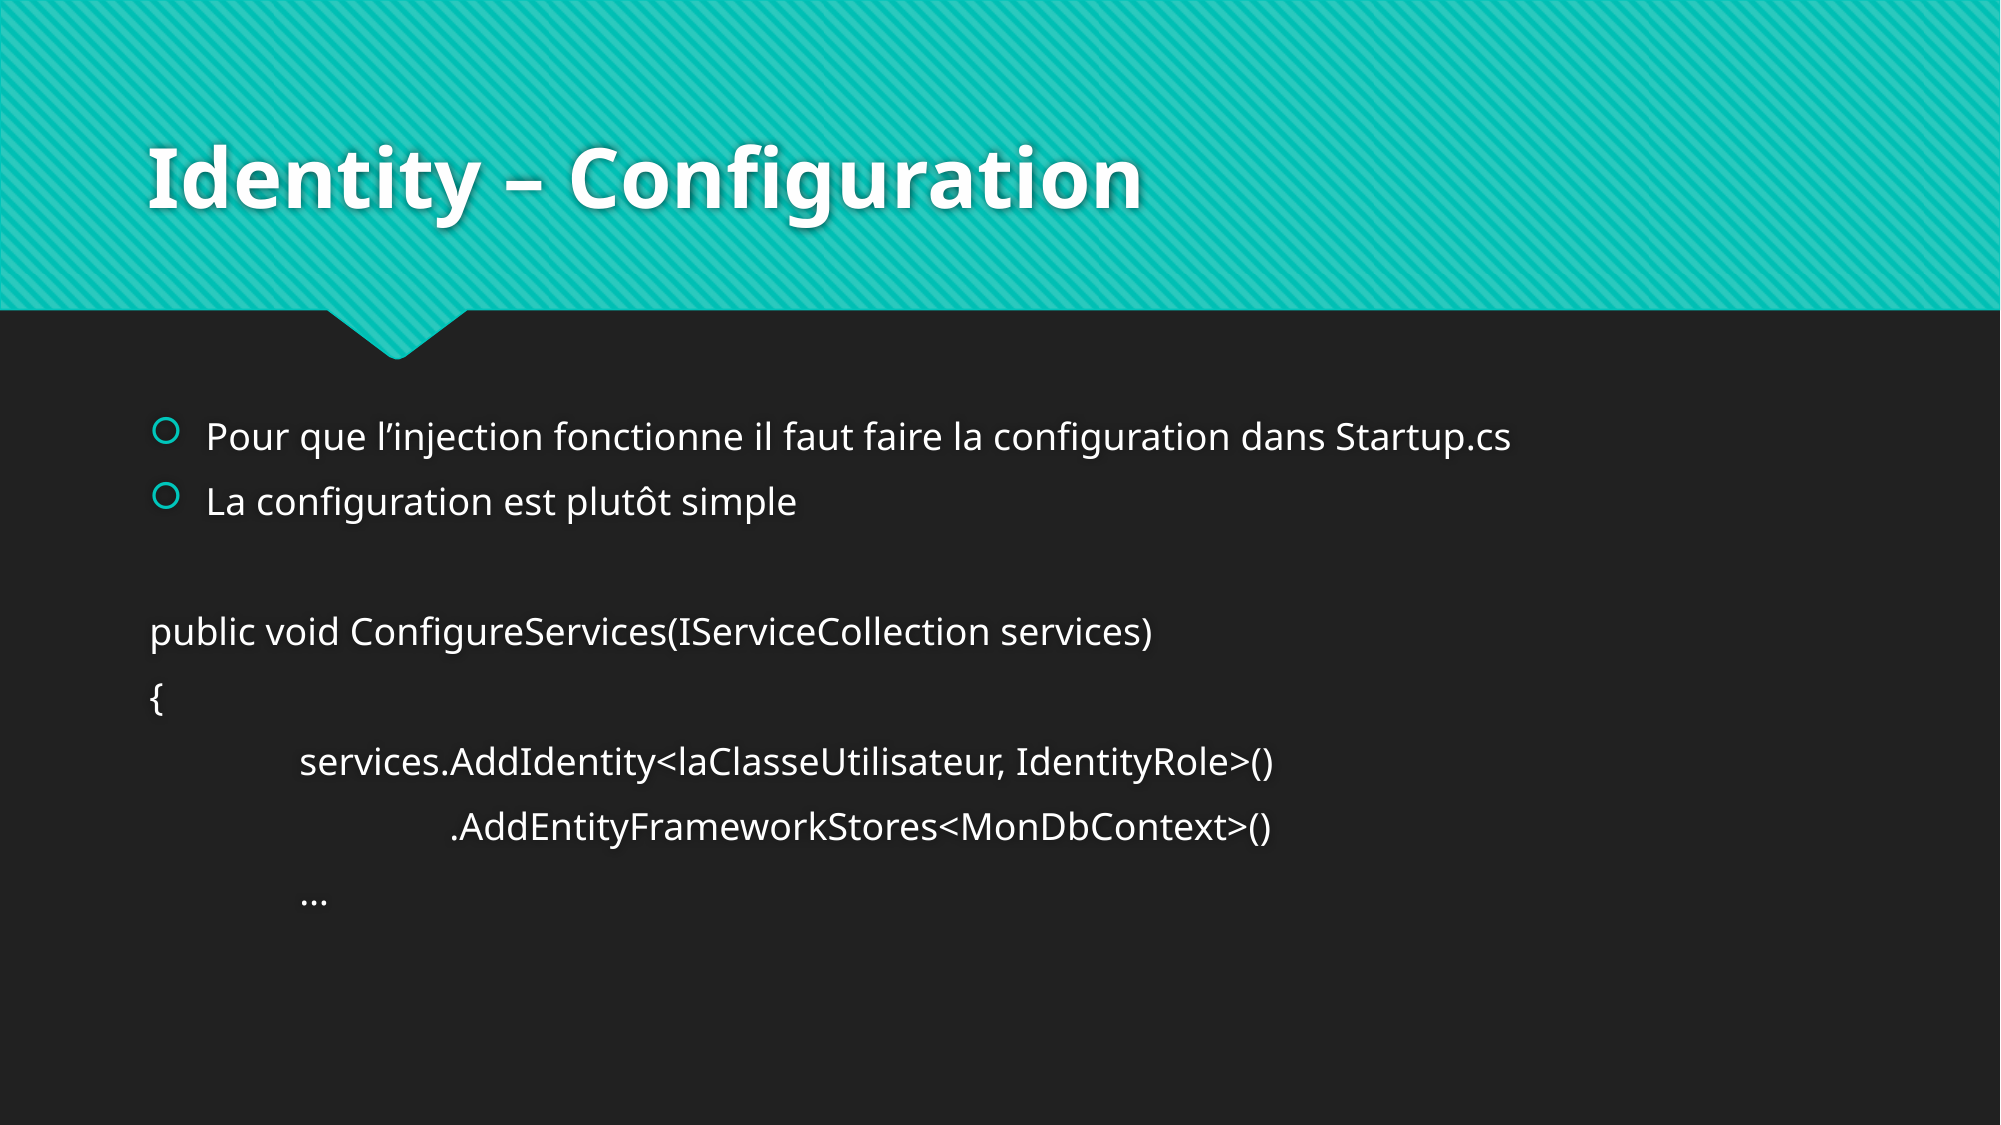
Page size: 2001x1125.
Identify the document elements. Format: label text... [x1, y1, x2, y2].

title Identity – Configuration [132, 73, 1868, 233]
list Pour que l’injection fonctionne il faut faire la configuration dans Startup.cs La configuration est plutôt simple public void ConfigureServices(IServiceCollection services) { services.AddIdentity<laClasseUtilisateur, IdentityRole>() .AddEntityFrameworkStores<MonDbContext>() … [134, 364, 1866, 962]
